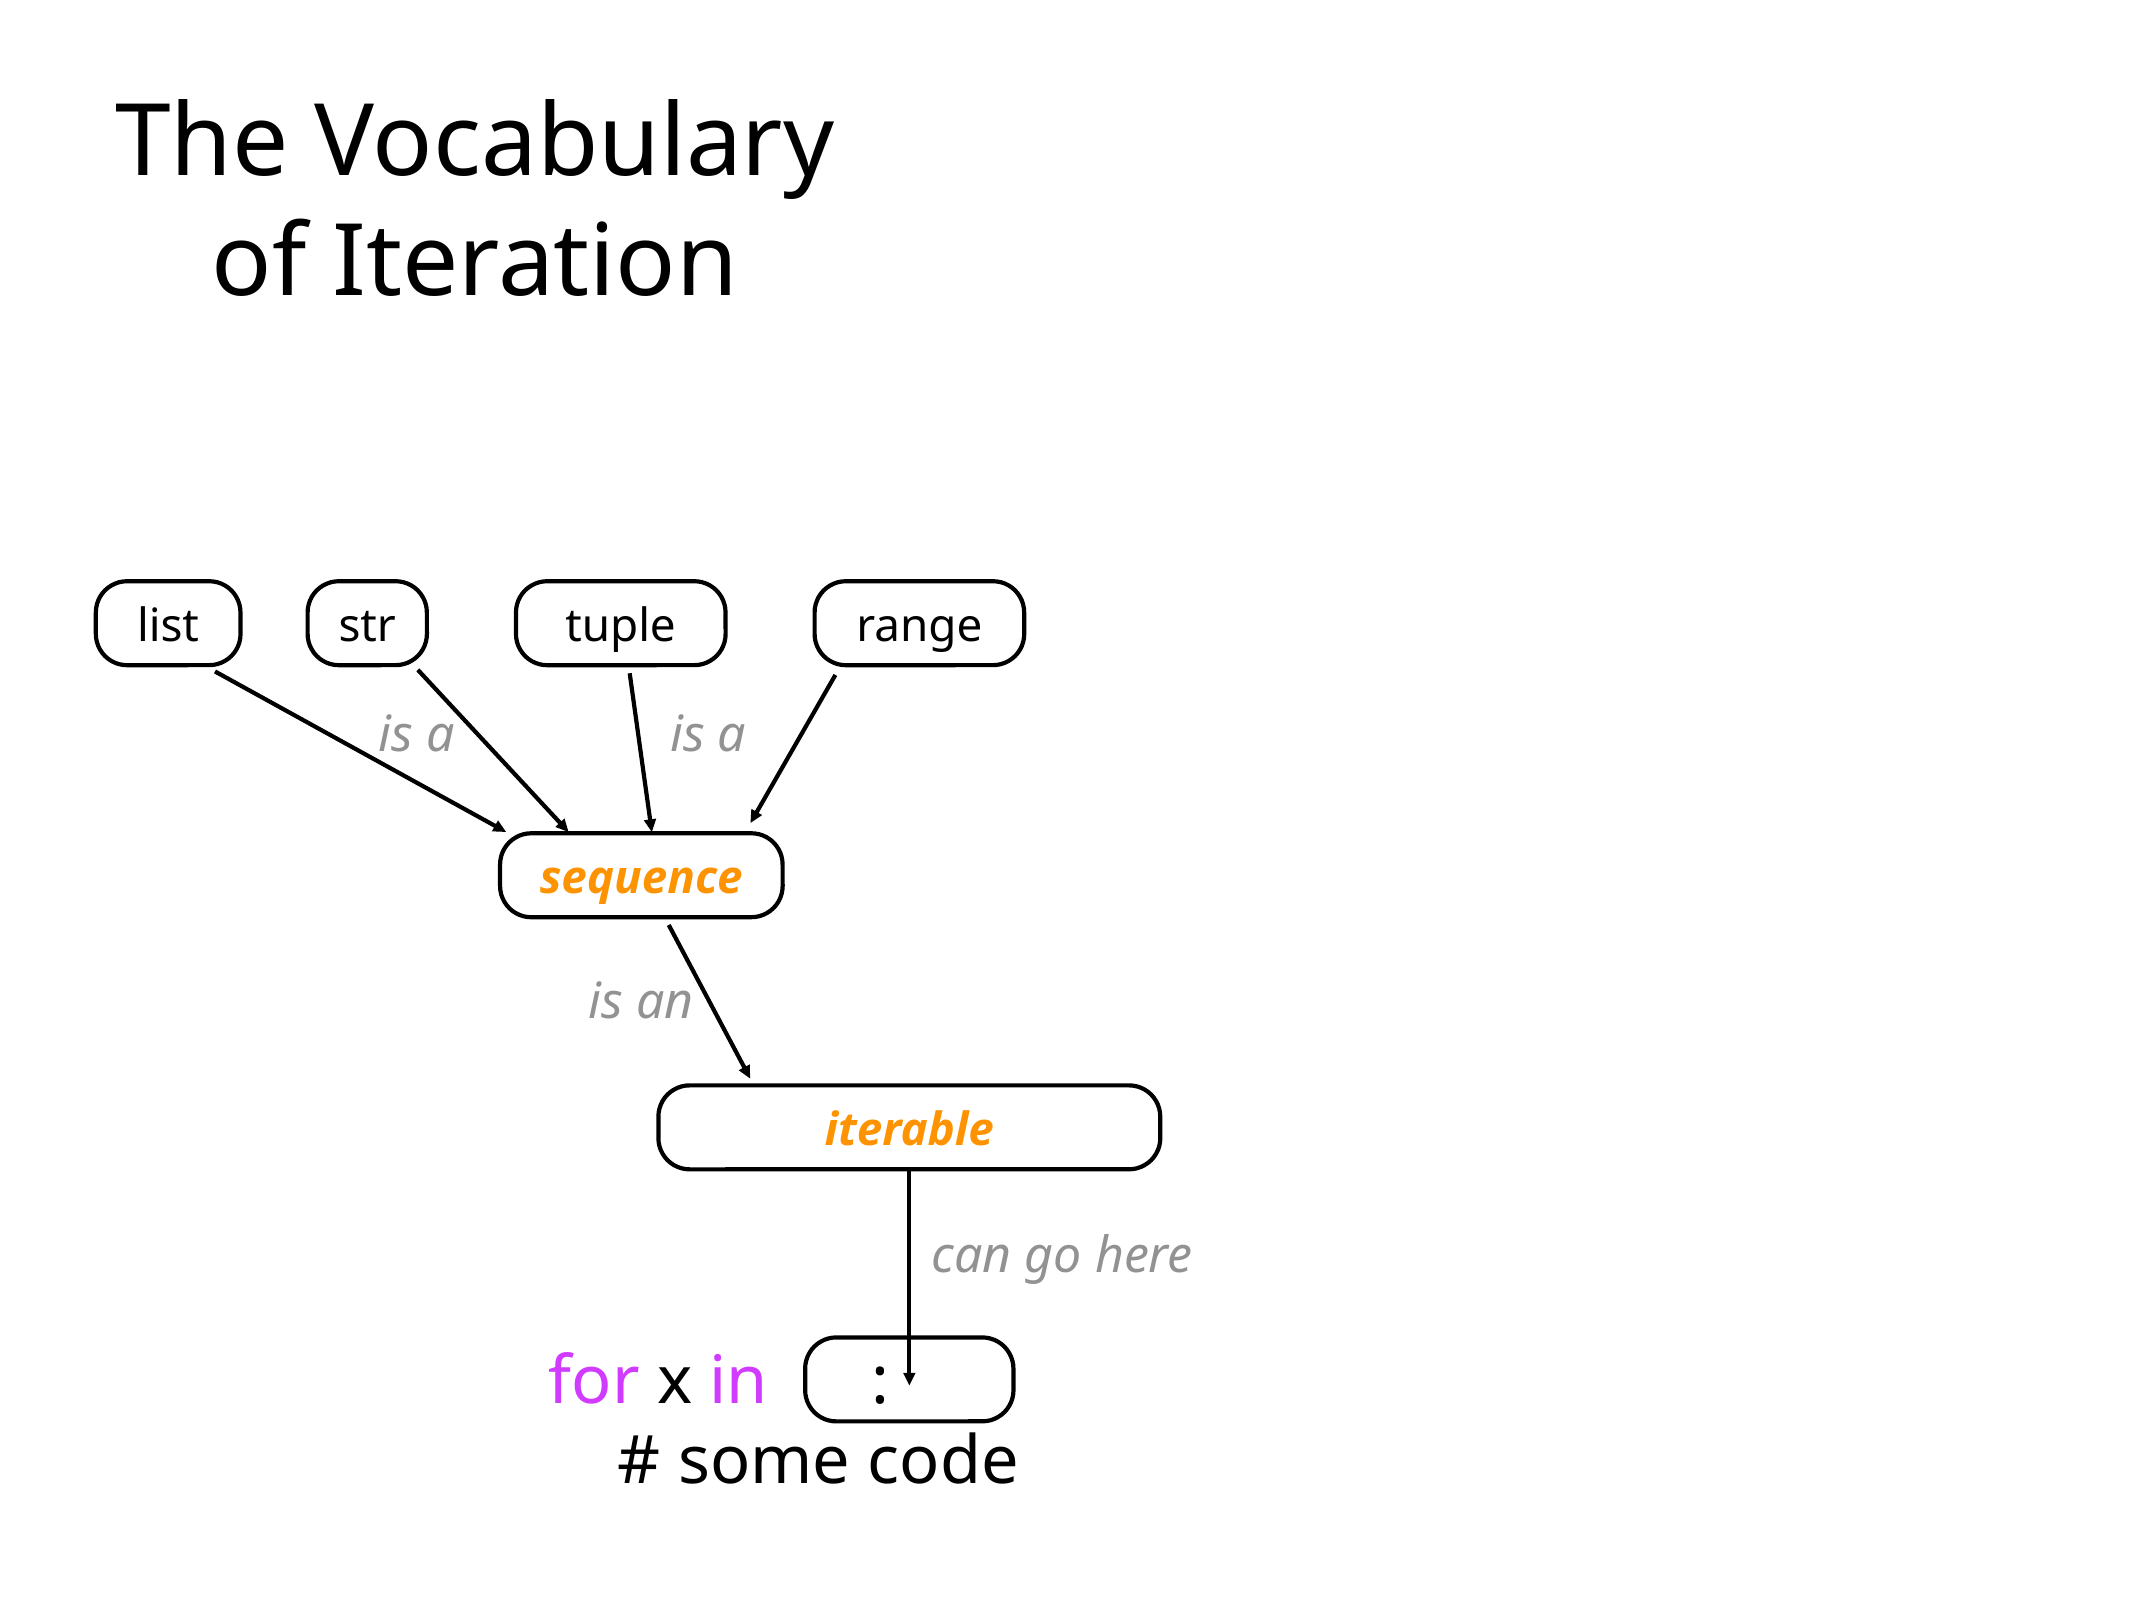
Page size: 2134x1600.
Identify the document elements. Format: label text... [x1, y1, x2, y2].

text_box is a [662, 693, 755, 770]
text_box [463, 718, 569, 832]
text_box iterable [658, 1085, 1161, 1170]
text_box sequence [500, 833, 783, 918]
text_box can go here [923, 1214, 1202, 1291]
text_box range [814, 581, 1025, 666]
text_box for x in : # some code [540, 1328, 1028, 1505]
text_box The Vocabulary of Iteration [106, 66, 844, 324]
text_box [750, 674, 836, 823]
text_box is a [370, 693, 463, 770]
text_box is an [580, 960, 703, 1037]
text_box [805, 1337, 1014, 1422]
text_box [629, 673, 657, 832]
text_box [703, 989, 751, 1079]
text_box tuple [515, 581, 726, 666]
text_box [393, 770, 506, 832]
text_box list [95, 581, 241, 666]
text_box str [307, 581, 427, 666]
text_box [903, 1170, 916, 1386]
